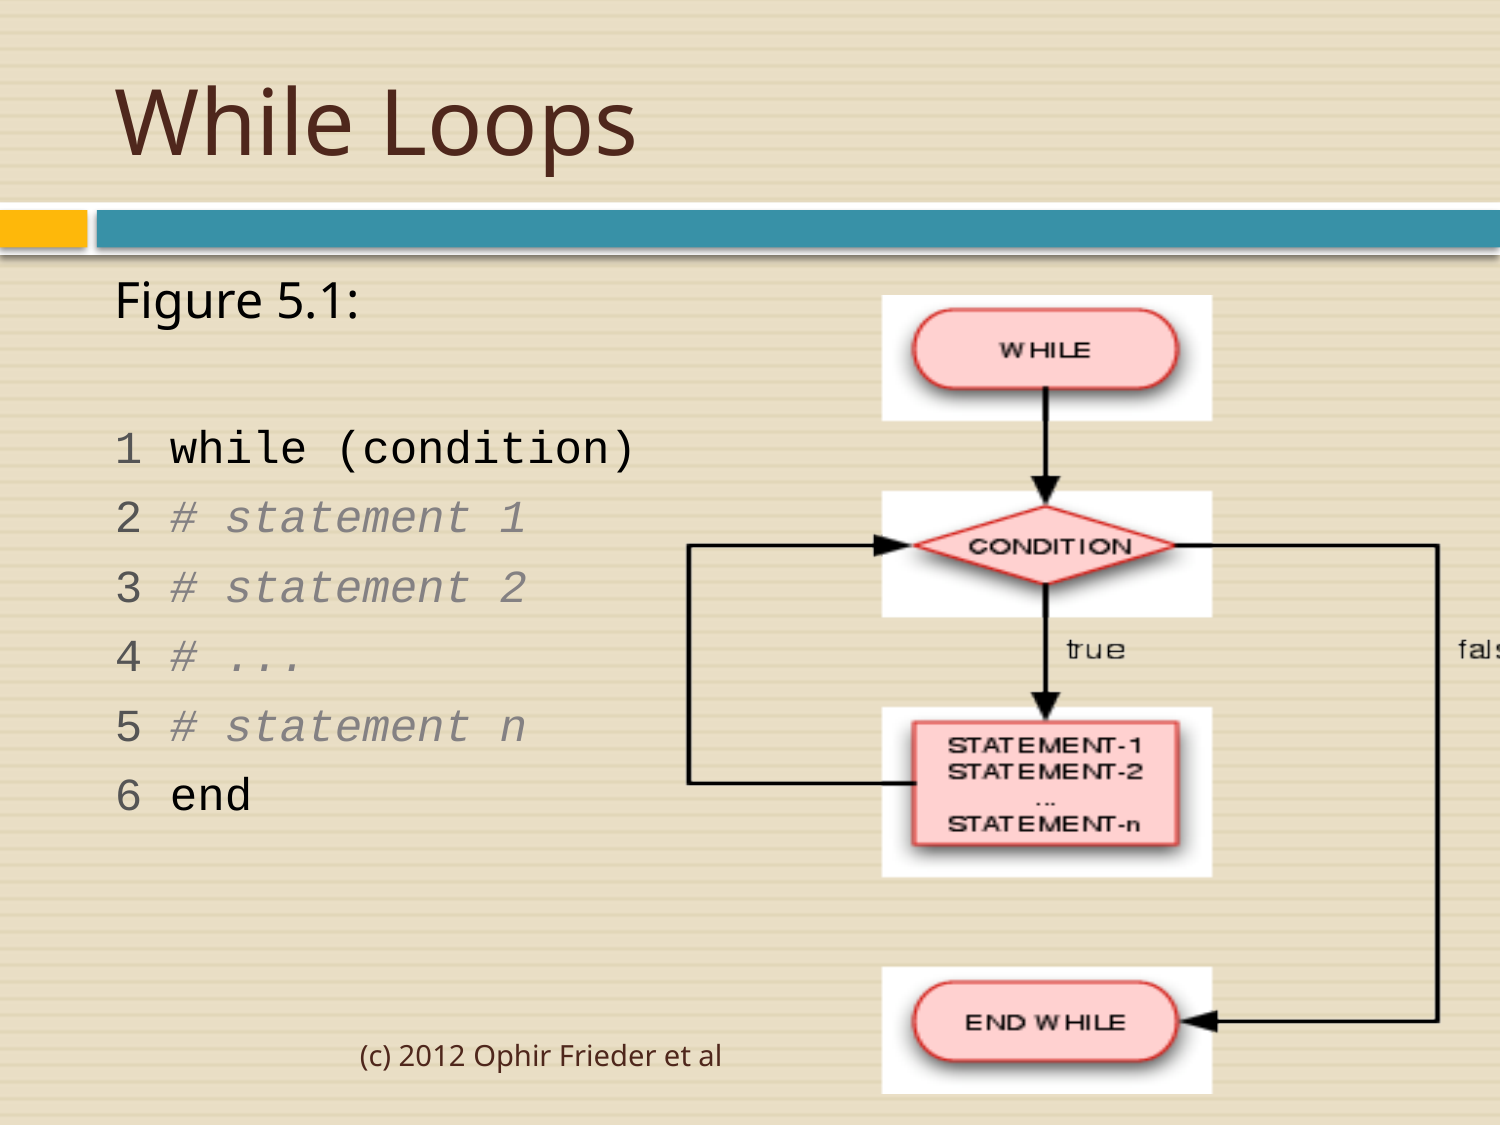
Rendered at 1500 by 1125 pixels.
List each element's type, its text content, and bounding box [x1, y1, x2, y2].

picture [681, 295, 1500, 1095]
list Figure 5.1: 1 while (condition) 2 # statement 1 3 # statement 2 4 # ... 5 # statement n 6 end [99, 260, 738, 1011]
footer (c) 2012 Ophir Frieder et al [99, 1024, 675, 1085]
title While Loops [99, 37, 1438, 200]
